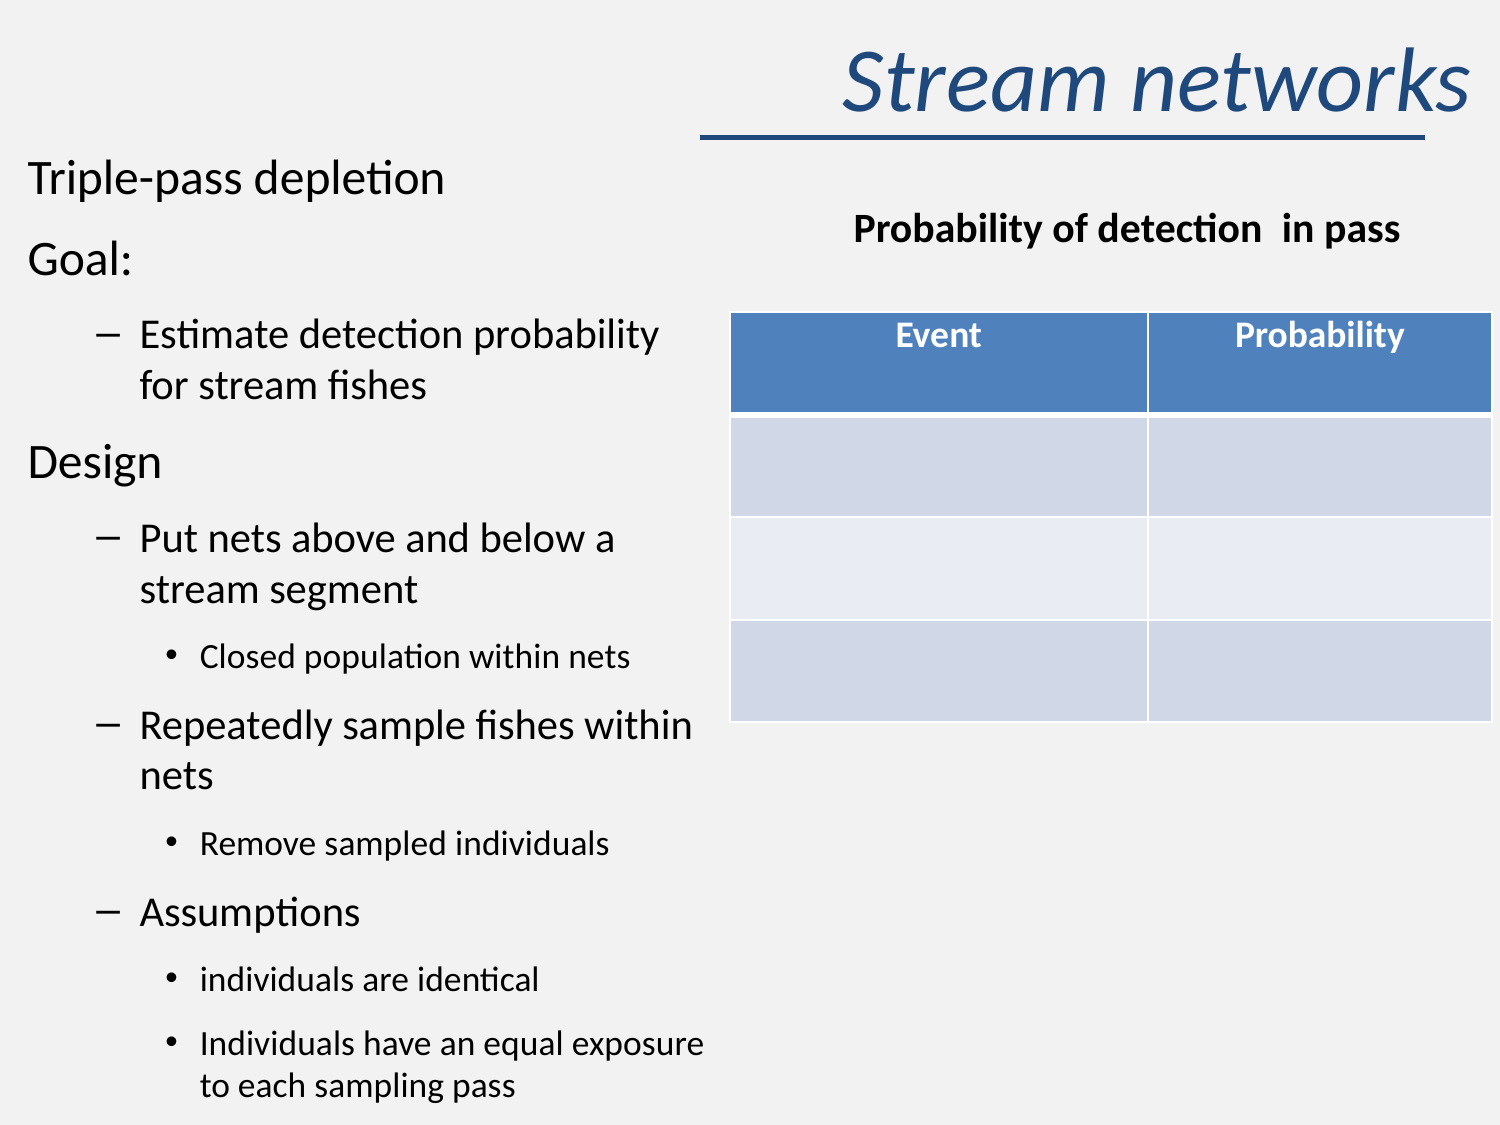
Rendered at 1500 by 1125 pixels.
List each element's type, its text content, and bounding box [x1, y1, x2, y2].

title Stream networks [12, 0, 1488, 150]
